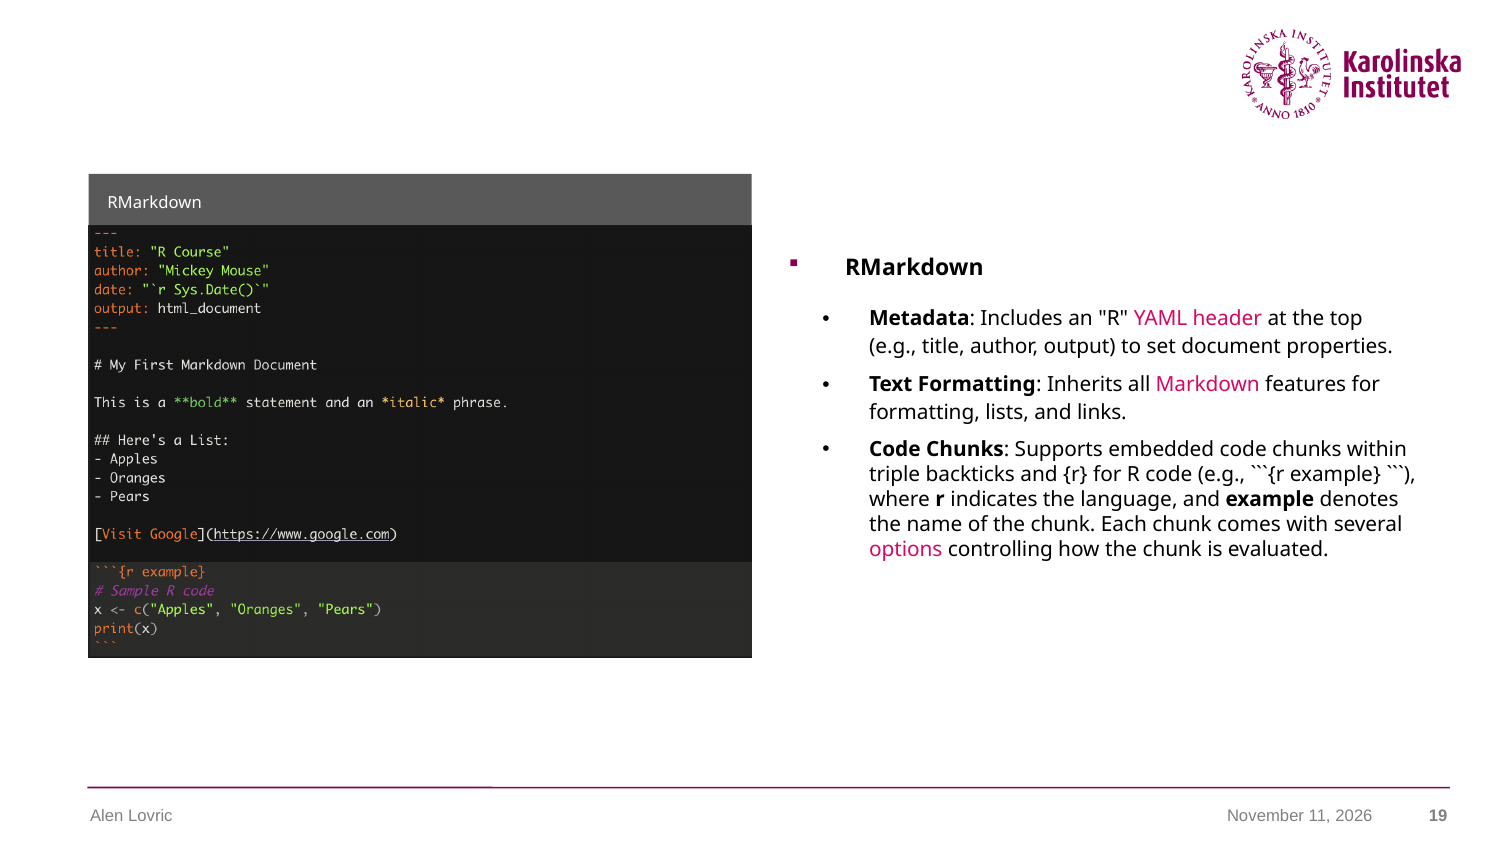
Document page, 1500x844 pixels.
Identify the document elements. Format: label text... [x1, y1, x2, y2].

picture [1242, 29, 1461, 119]
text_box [88, 173, 752, 659]
list RMarkdown Metadata: Includes an "R" YAML header at the top (e.g., title, author, output) to set document properties. Text Formatting: Inherits all Markdown features for formatting, lists, and links. Code Chunks: Supports embedded code chunks within triple backticks and {r} for R code (e.g., ```{r example} ```), where r indicates the language, and example denotes the name of the chunk. Each chunk comes with several options controlling how the chunk is evaluated. [773, 244, 1451, 555]
slide_number 19 [1350, 796, 1463, 825]
footer Alen Lovric [75, 796, 550, 825]
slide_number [1074, 796, 1350, 825]
